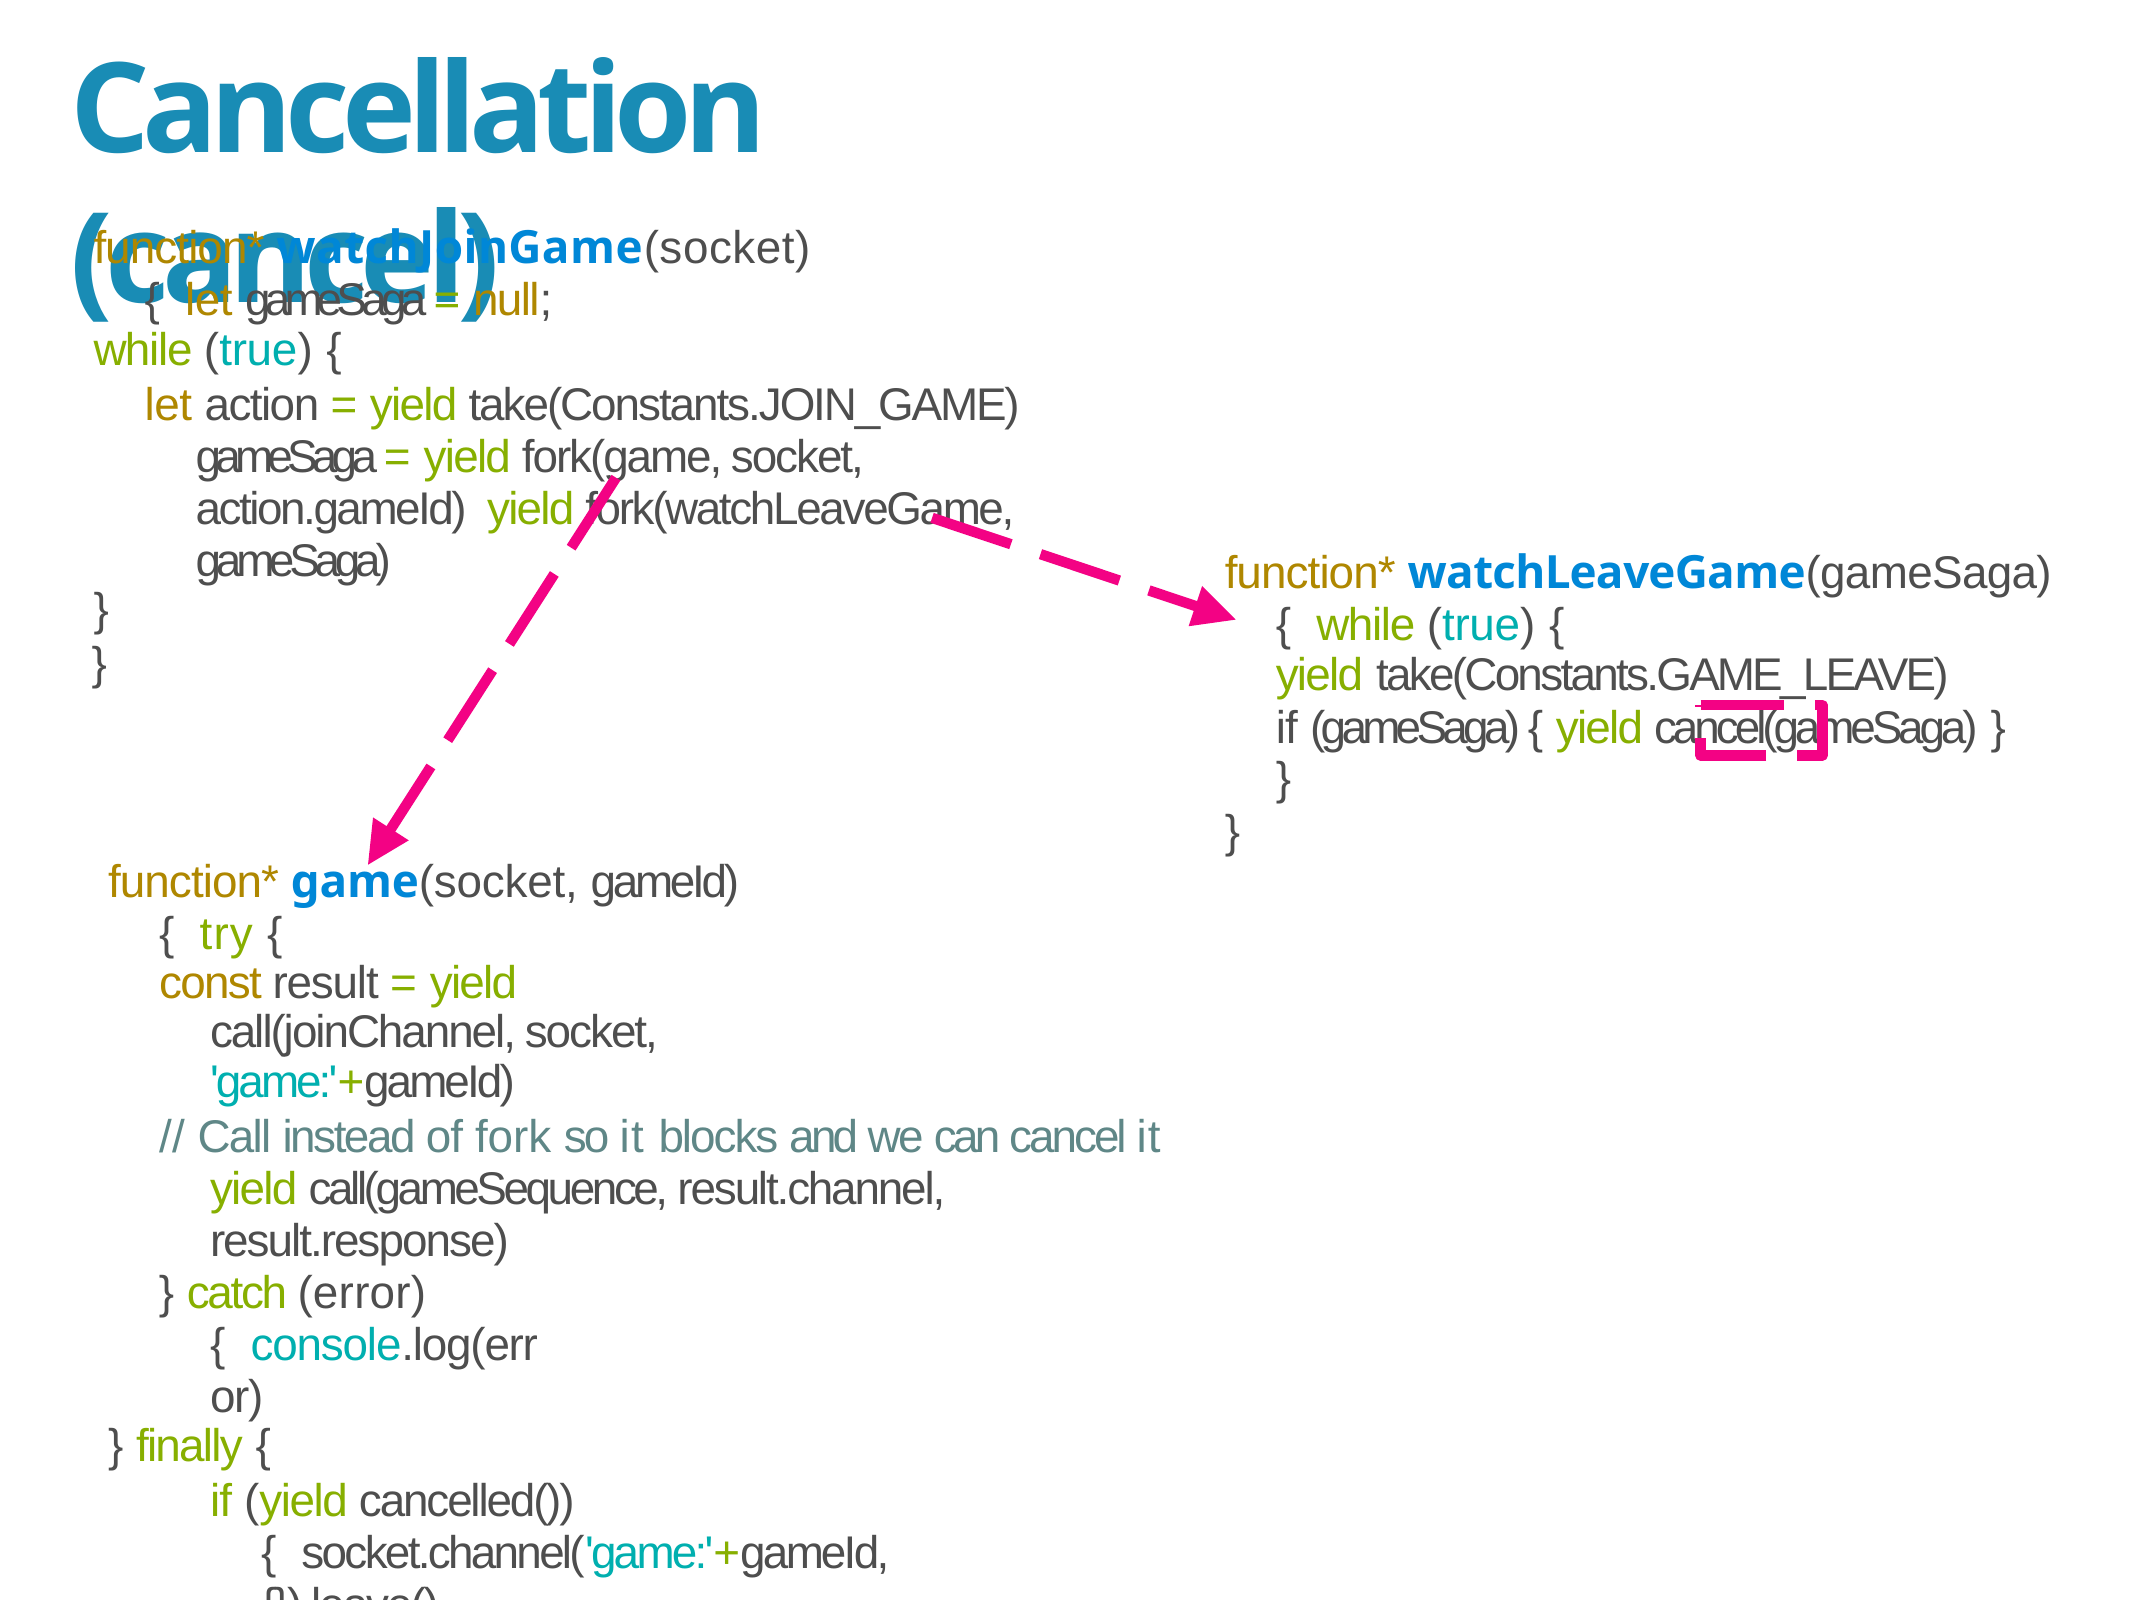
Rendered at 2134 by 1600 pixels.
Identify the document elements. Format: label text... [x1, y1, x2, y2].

text_box } } [1222, 747, 1294, 858]
title Cancellation (cancel) [68, 24, 1085, 328]
text_box function* game(socket, gameId) { try { const result = yield call(joinChannel, socket, 'game:'+gameId) // Call instead of fork so it blocks and we can cancel it yield call(gameSequence, result.channel, result.response) } catch (error) { console.log(error) } finally { if (yield cancelled()) { socket.channel('game:'+gameId, {}).leave() } } } [106, 847, 1331, 1600]
text_box function* watchLeaveGame(gameSaga) { while (true) { yield take(Constants.GAME_LEAVE) if (gameSaga) { yield cancel(gameSaga) } [1222, 539, 2057, 753]
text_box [926, 512, 1236, 627]
text_box [1700, 705, 1823, 756]
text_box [367, 472, 622, 865]
text_box function* watchJoinGame(socket) { let gameSaga = null; while (true) { let action = yield take(Constants.JOIN_GAME) gameSaga = yield fork(game, socket, action.gameId) yield fork(watchLeaveGame, gameSaga) } } [91, 214, 1140, 689]
